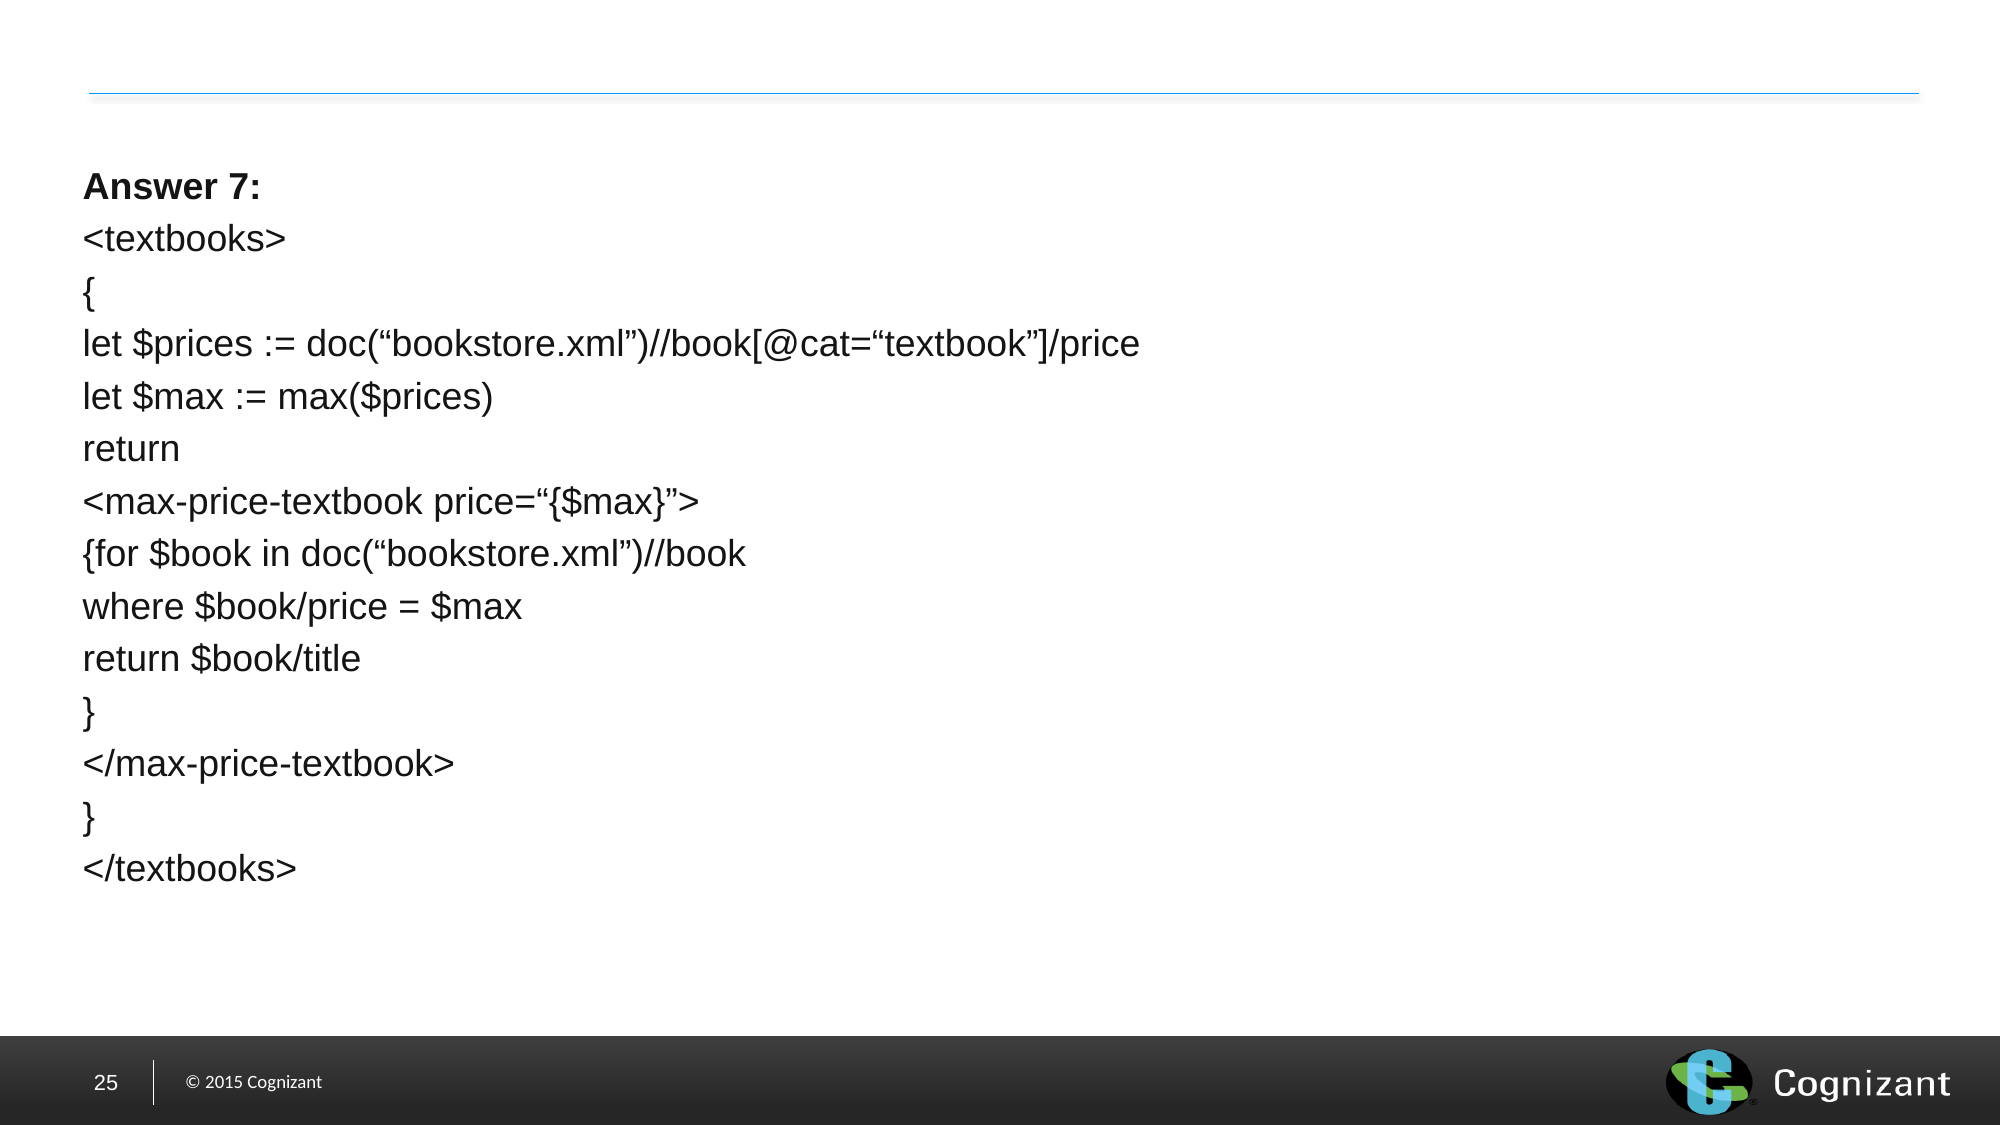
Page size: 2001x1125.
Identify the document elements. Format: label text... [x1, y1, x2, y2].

slide_number 25 [36, 1045, 133, 1118]
list Answer 7: <textbooks> { let $prices := doc(“bookstore.xml”)//book[@cat=“textbook”]/price let $max := max($prices) return <max-price-textbook price=“{$max}”> {for $book in doc(“bookstore.xml”)//book where $book/price = $max return $book/title } </max-price-textbook> } </textbooks> [68, 154, 1917, 945]
picture [1666, 1049, 1950, 1115]
